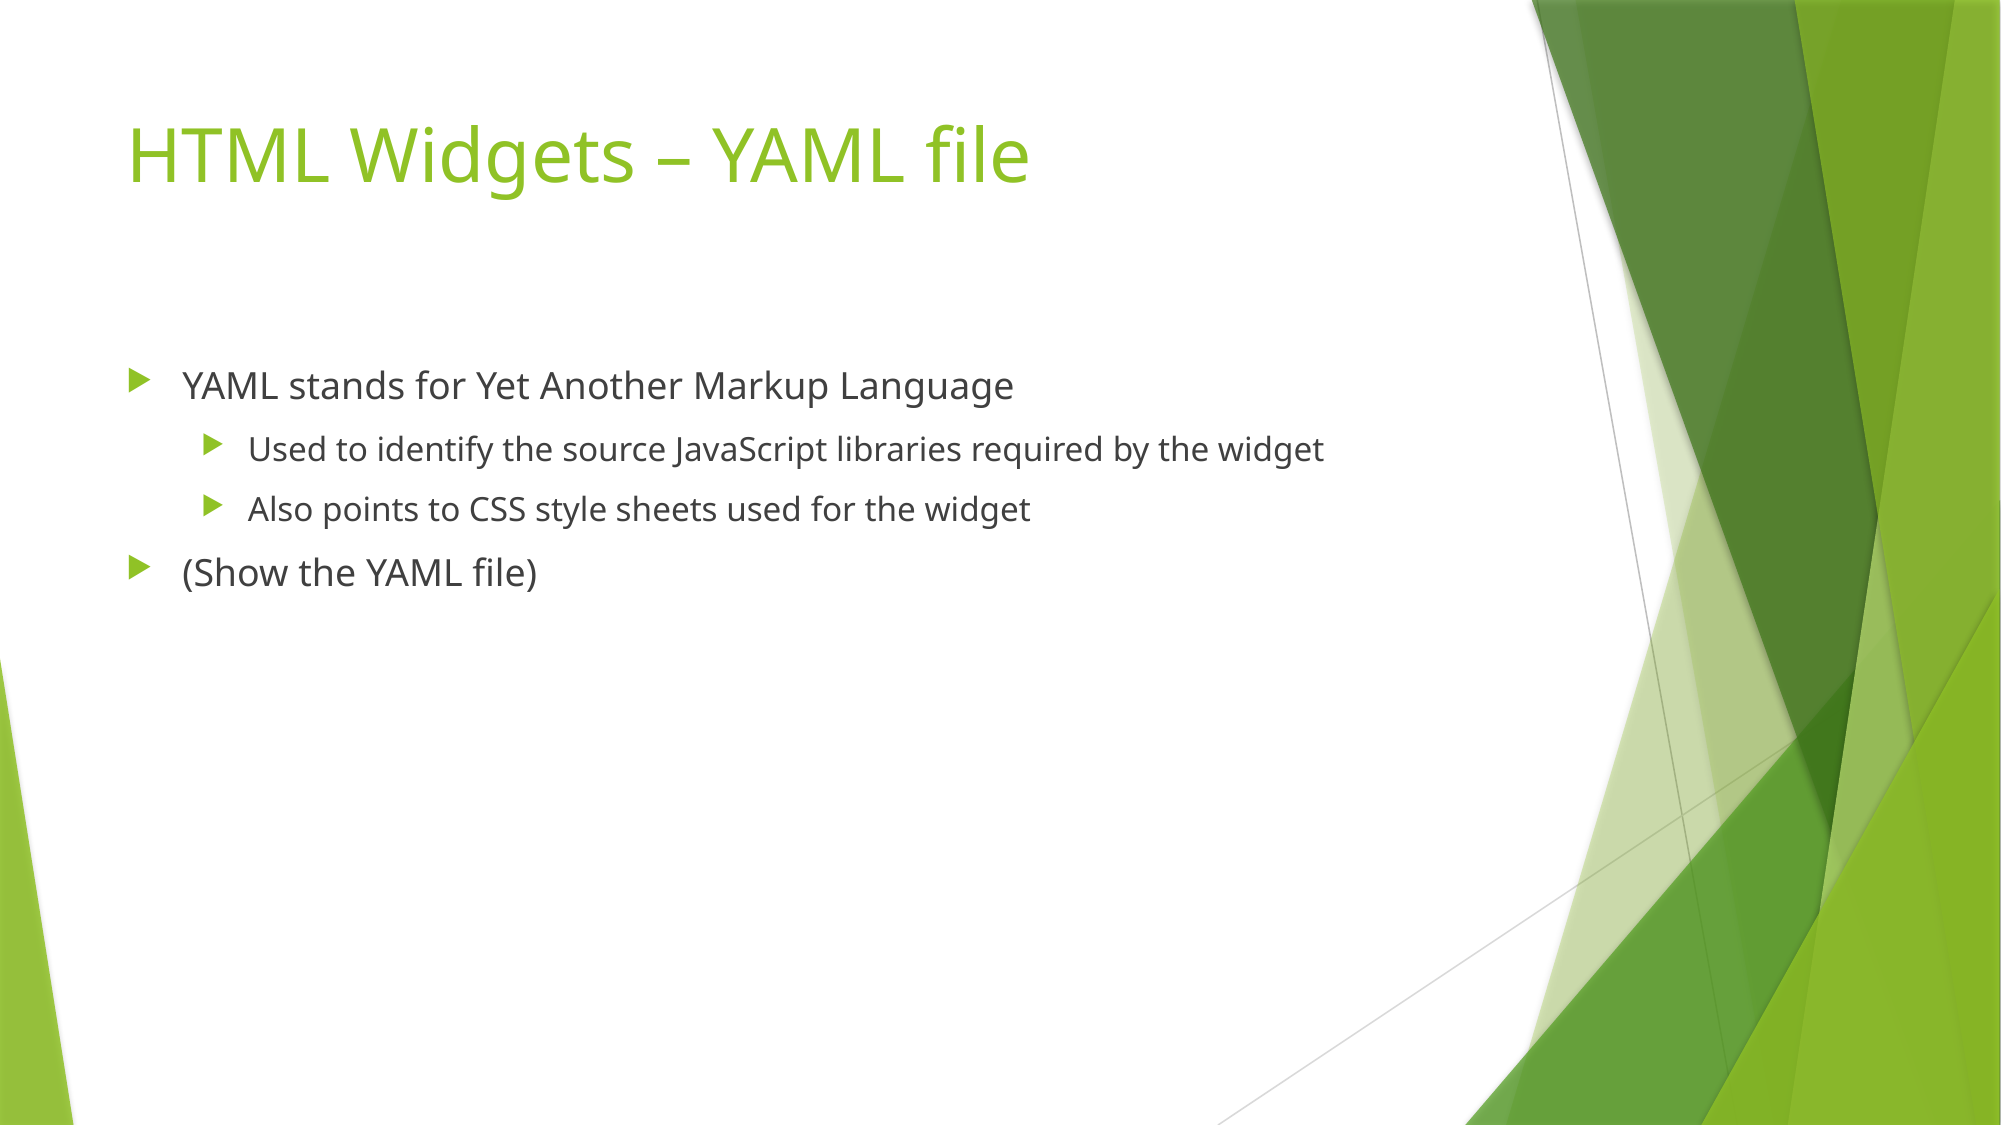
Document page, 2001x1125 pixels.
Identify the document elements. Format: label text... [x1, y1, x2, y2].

title HTML Widgets – YAML file [111, 99, 1522, 317]
list YAML stands for Yet Another Markup Language Used to identify the source JavaScript libraries required by the widget Also points to CSS style sheets used for the widget (Show the YAML file) [111, 354, 1522, 992]
